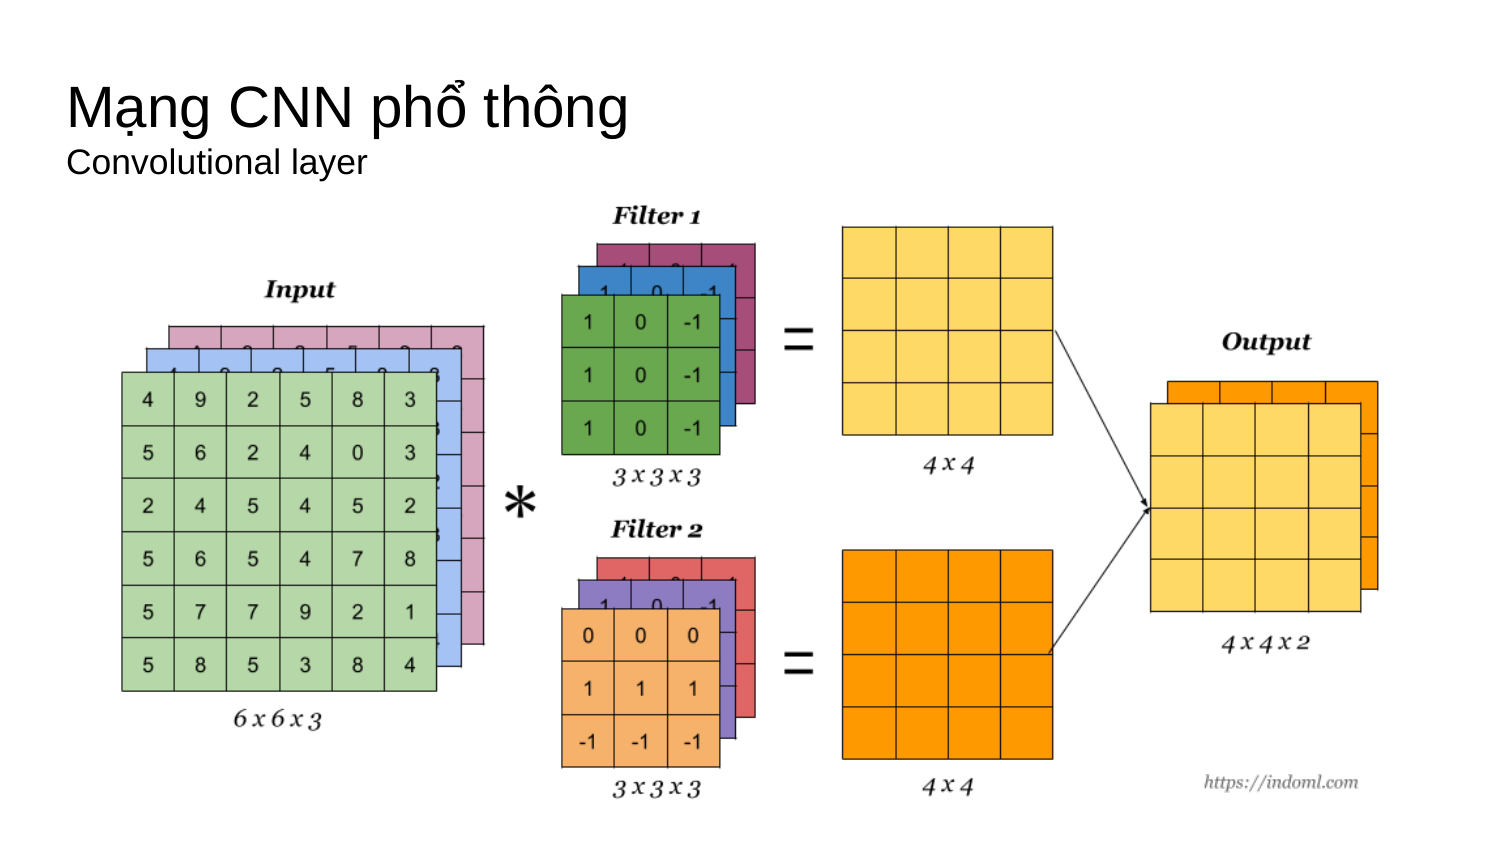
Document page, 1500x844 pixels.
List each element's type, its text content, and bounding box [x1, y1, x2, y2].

picture [111, 194, 1389, 807]
title Mạng CNN phổ thông Convolutional layer [51, 54, 1449, 149]
